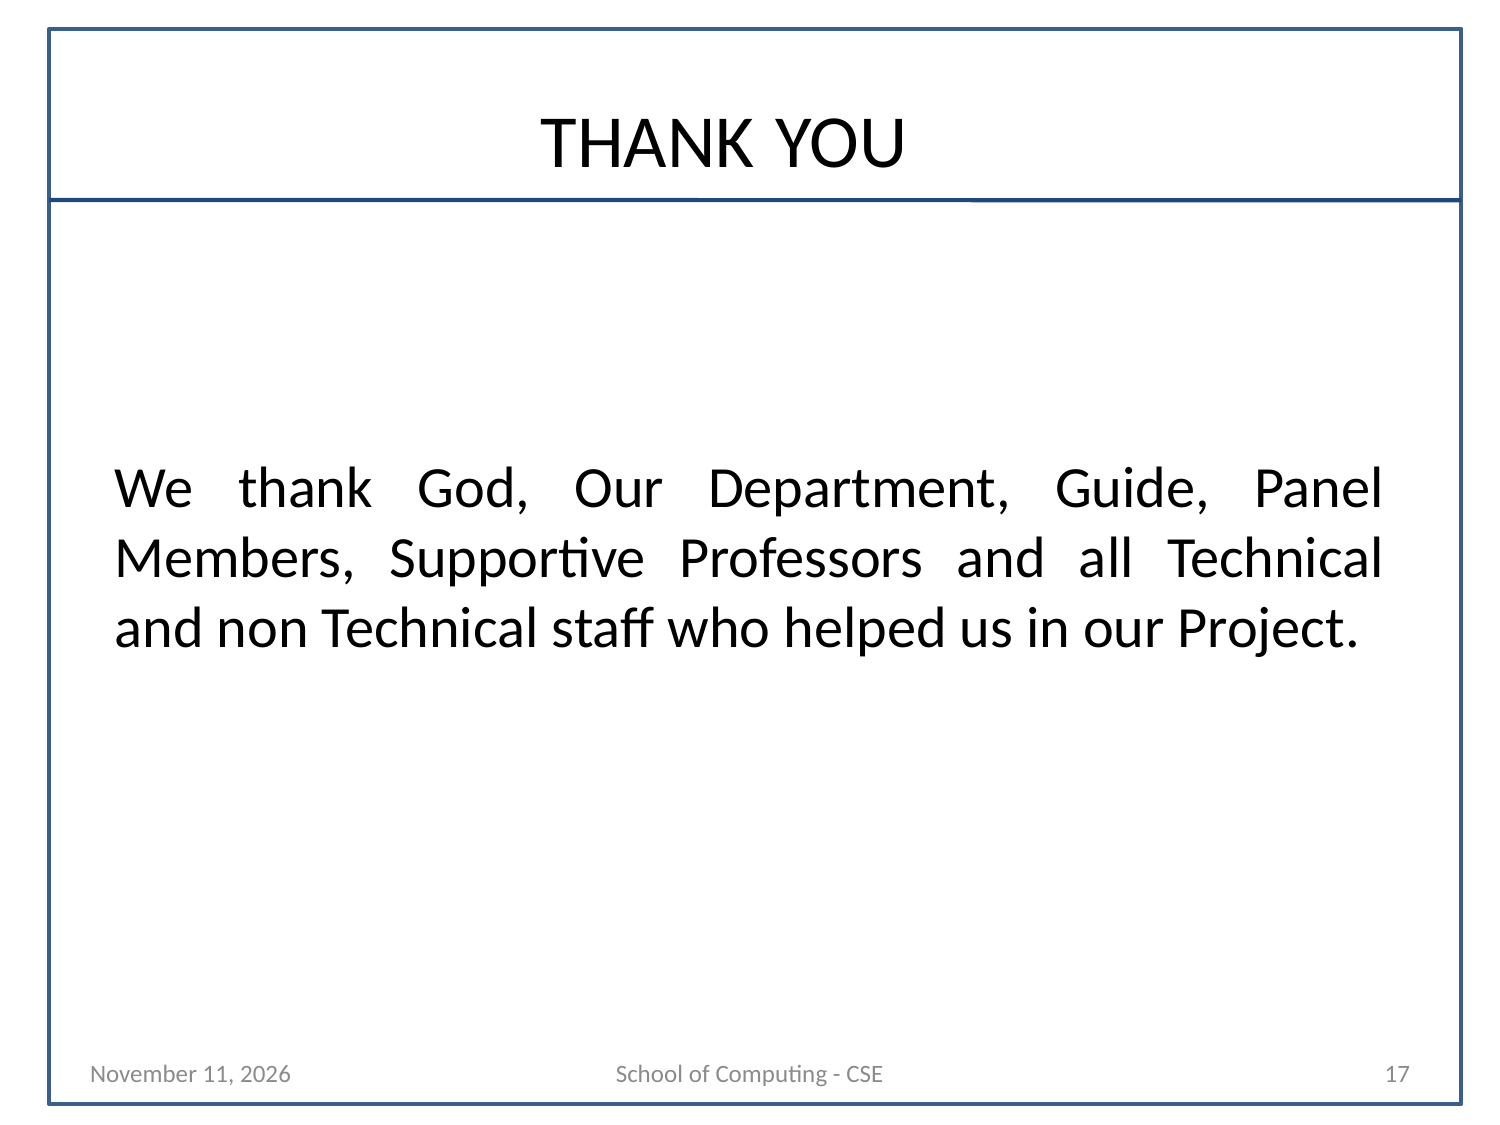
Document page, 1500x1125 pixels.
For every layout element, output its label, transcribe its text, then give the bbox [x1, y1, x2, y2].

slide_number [75, 1042, 425, 1103]
slide_number 17 [1074, 1042, 1425, 1103]
title THANK YOU [49, 37, 1399, 225]
text_box We thank God, Our Department, Guide, Panel Members, Supportive Professors and all Technical and non Technical staff who helped us in our Project. [99, 441, 1399, 666]
footer School of Computing - CSE [512, 1042, 988, 1103]
